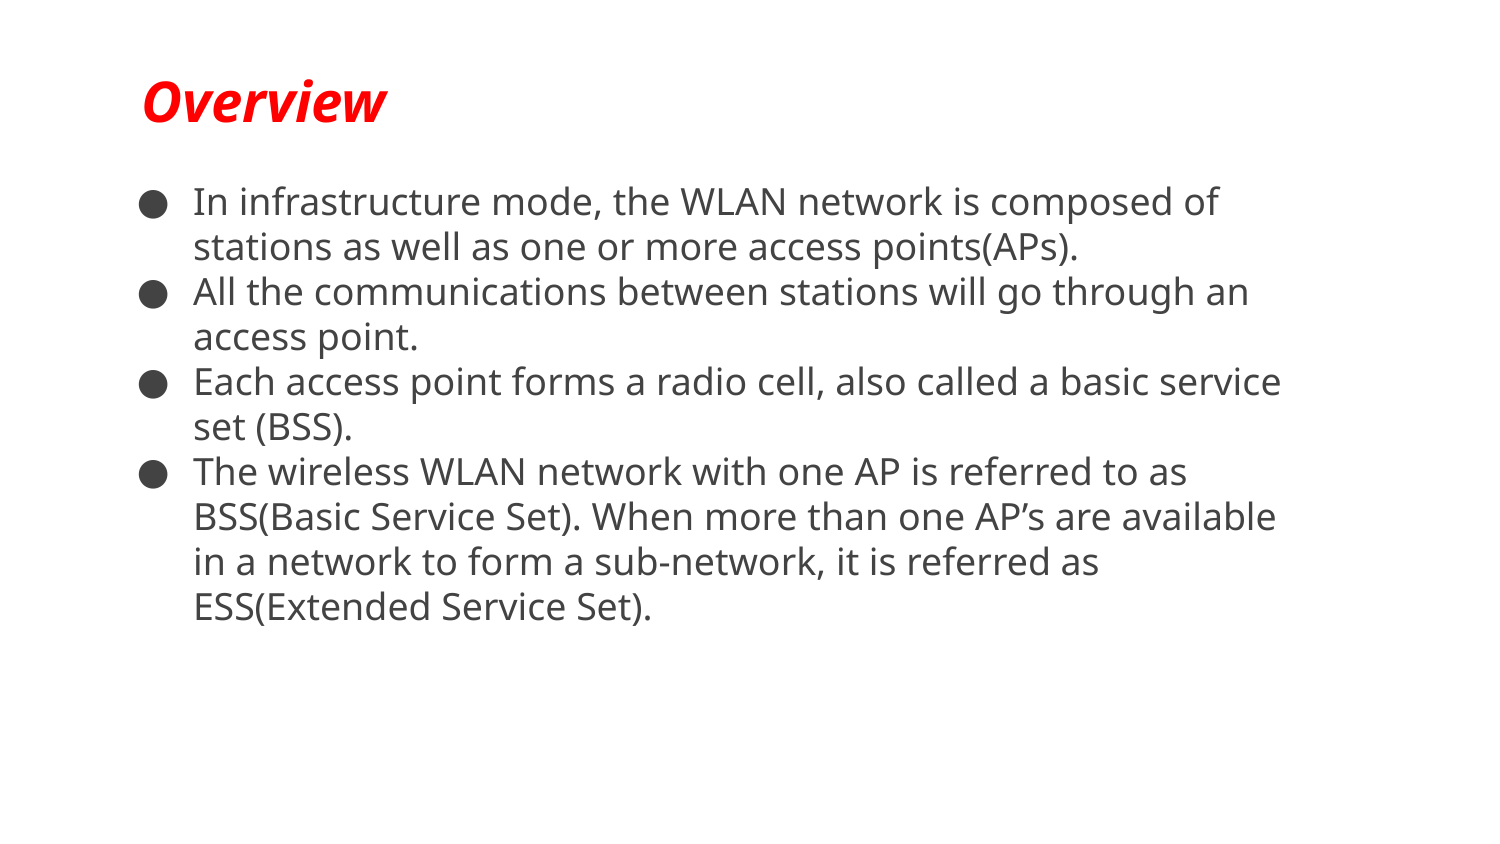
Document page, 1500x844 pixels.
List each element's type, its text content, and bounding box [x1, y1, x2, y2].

text_box Overview [126, 51, 1500, 150]
text_box In infrastructure mode, the WLAN network is composed of stations as well as one or more access points(APs). All the communications between stations will go through an access point. Each access point forms a radio cell, also called a basic service set (BSS). The wireless WLAN network with one AP is referred to as BSS(Basic Service Set). When more than one AP’s are available in a network to form a sub-network, it is referred as ESS(Extended Service Set). [103, 162, 1334, 643]
